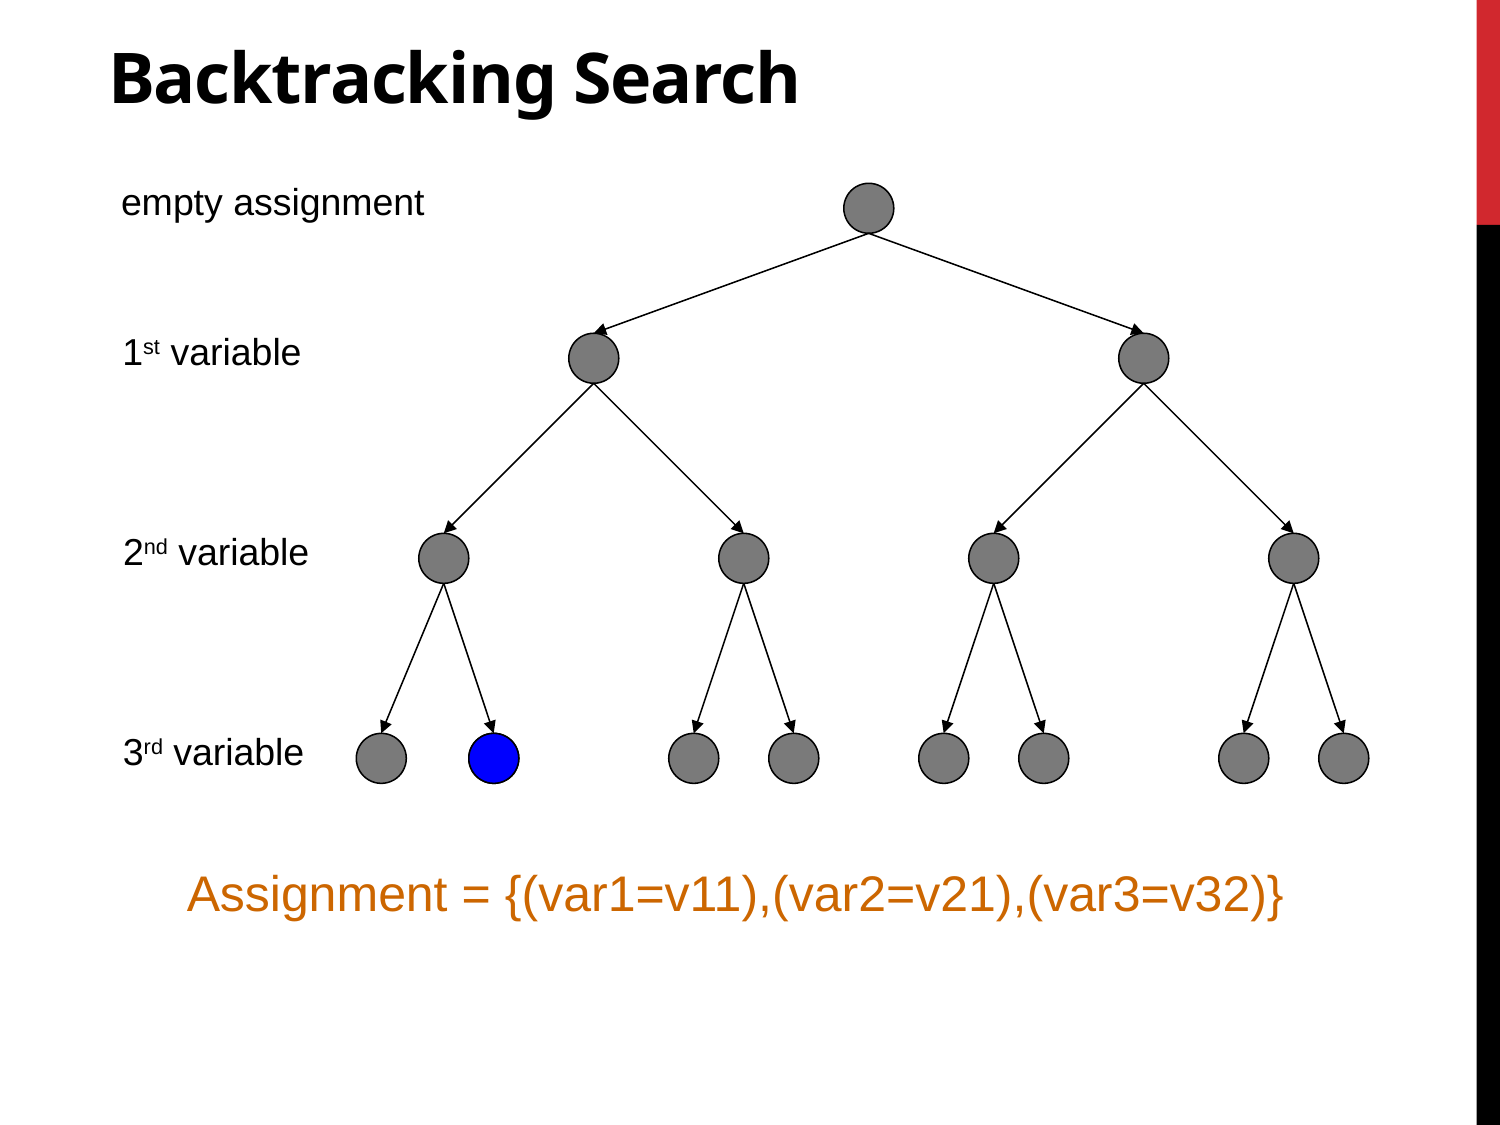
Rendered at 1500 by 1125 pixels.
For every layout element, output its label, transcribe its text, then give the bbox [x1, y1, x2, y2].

text_box Backtracking Search [74, 25, 1392, 125]
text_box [105, 170, 1370, 784]
text_box Assignment = {(var1=v11),(var2=v21),(var3=v32)} [172, 854, 1300, 930]
